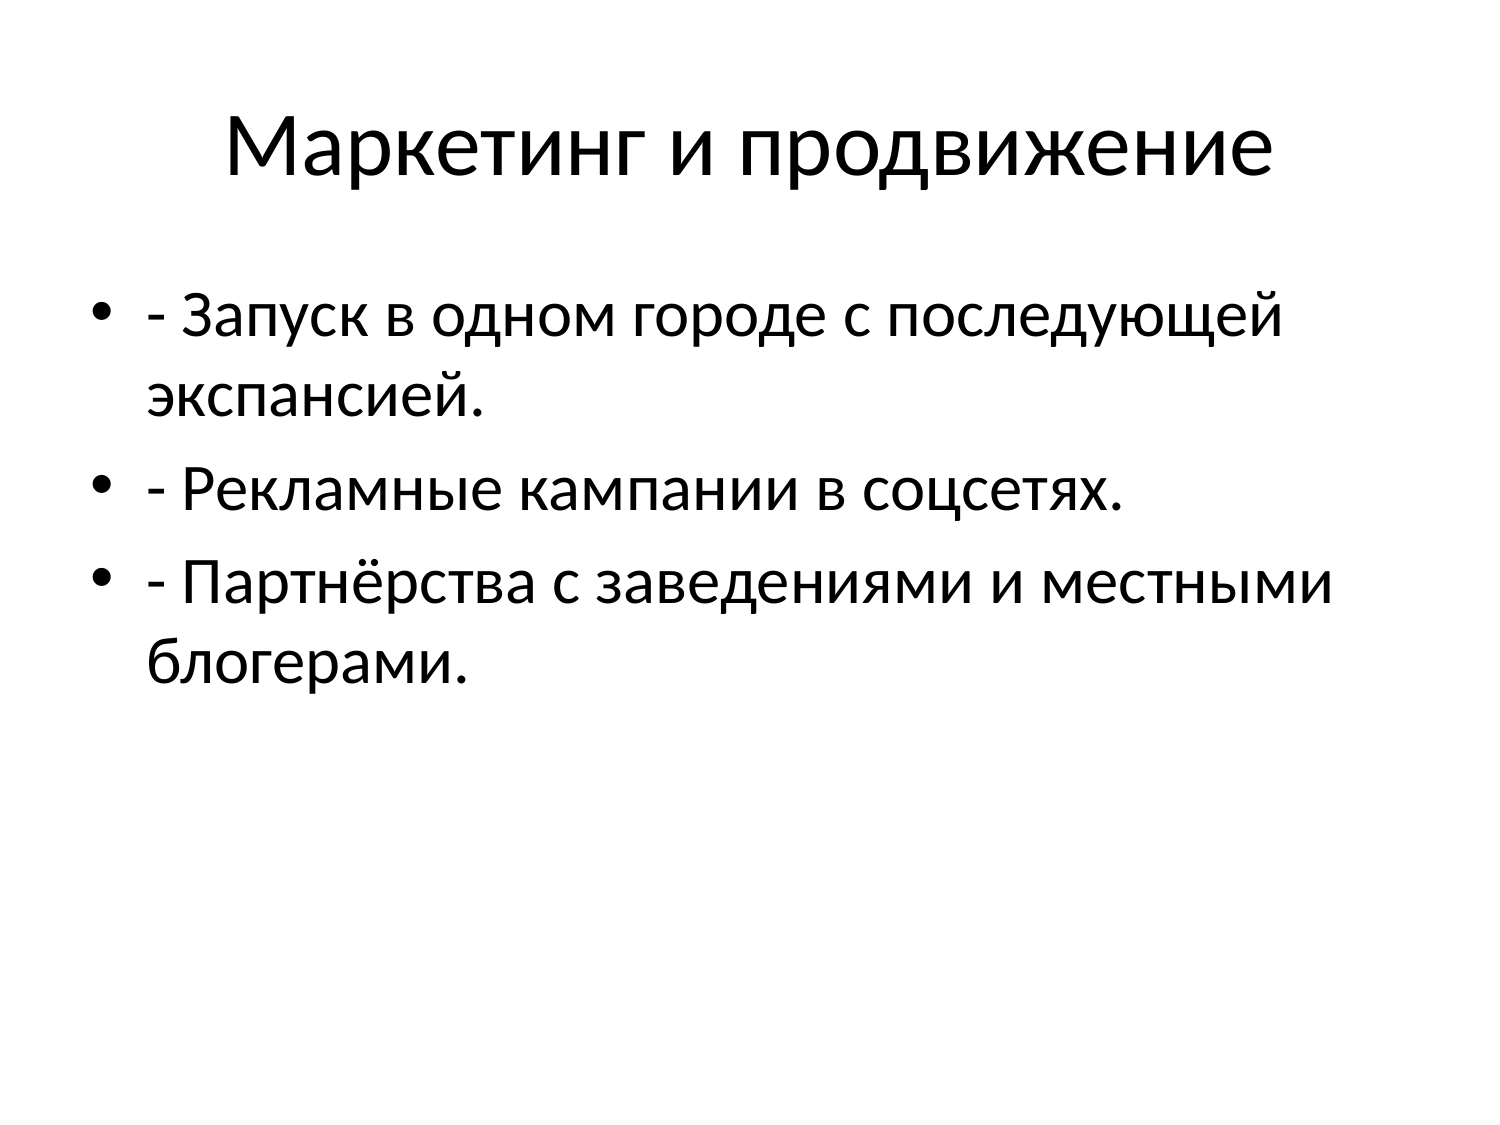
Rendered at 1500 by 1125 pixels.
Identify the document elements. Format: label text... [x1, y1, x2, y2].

list - Запуск в одном городе с последующей экспансией. - Рекламные кампании в соцсетях. - Партнёрства с заведениями и местными блогерами. [75, 262, 1425, 1005]
title Маркетинг и продвижение [75, 45, 1425, 233]
